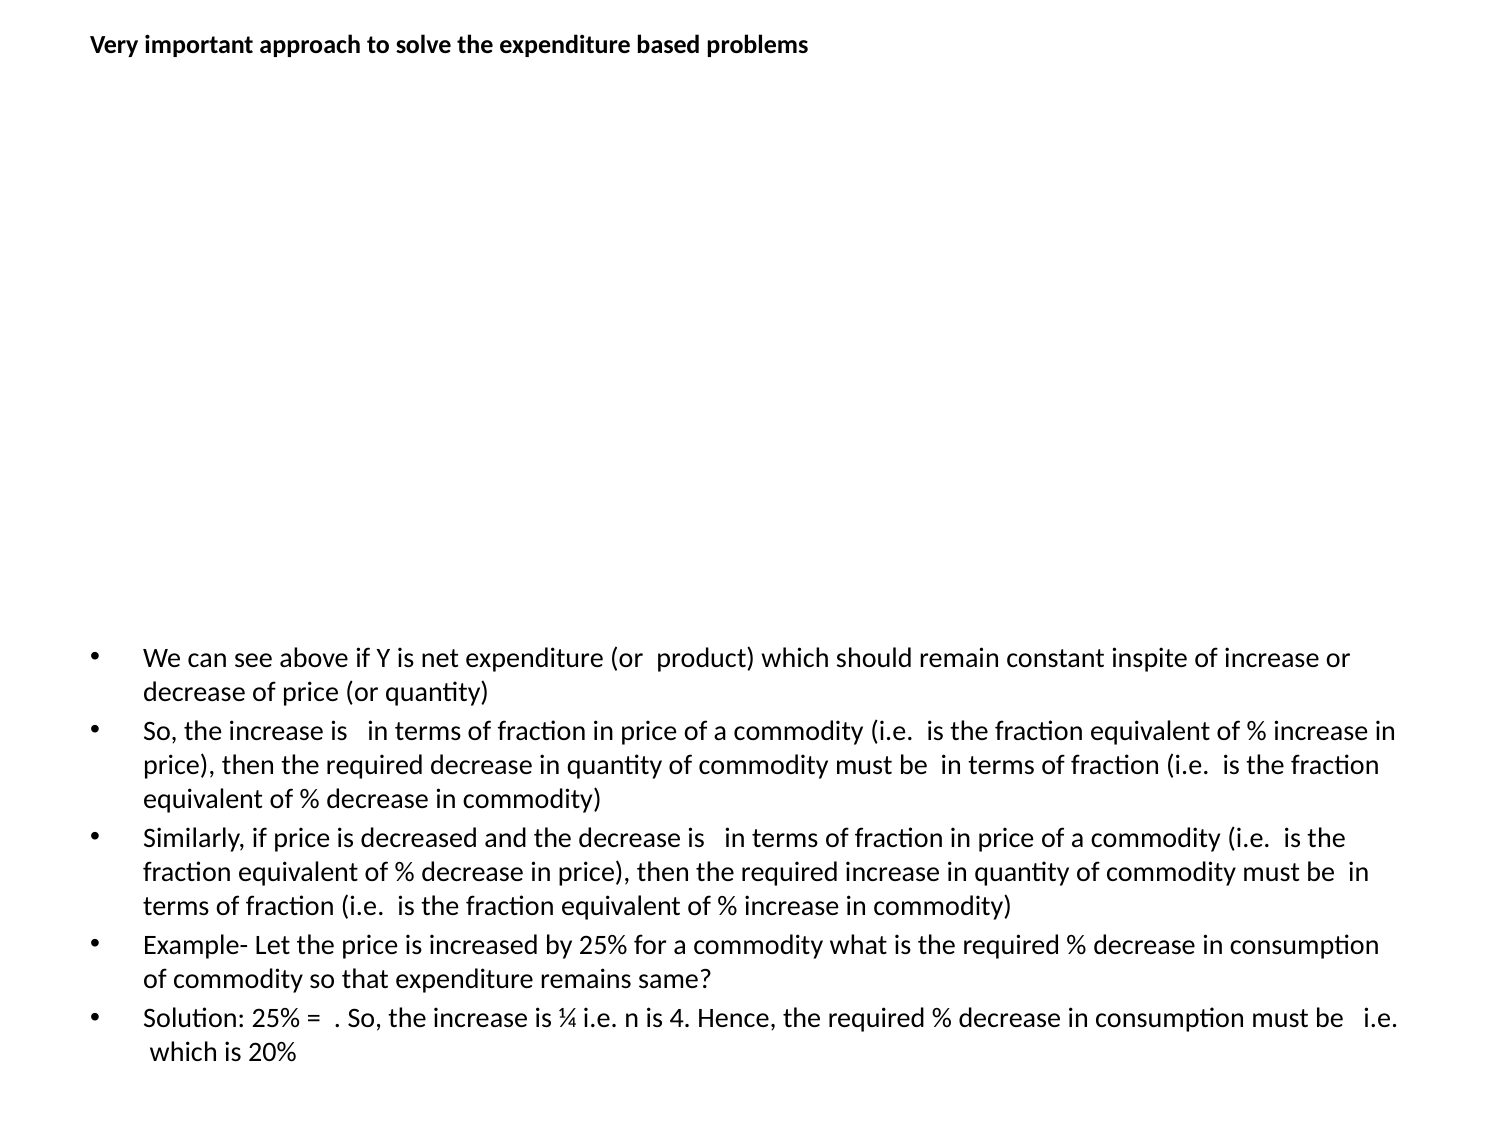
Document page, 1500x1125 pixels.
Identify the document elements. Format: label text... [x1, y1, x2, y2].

title Very important approach to solve the expenditure based problems [75, 19, 1471, 67]
